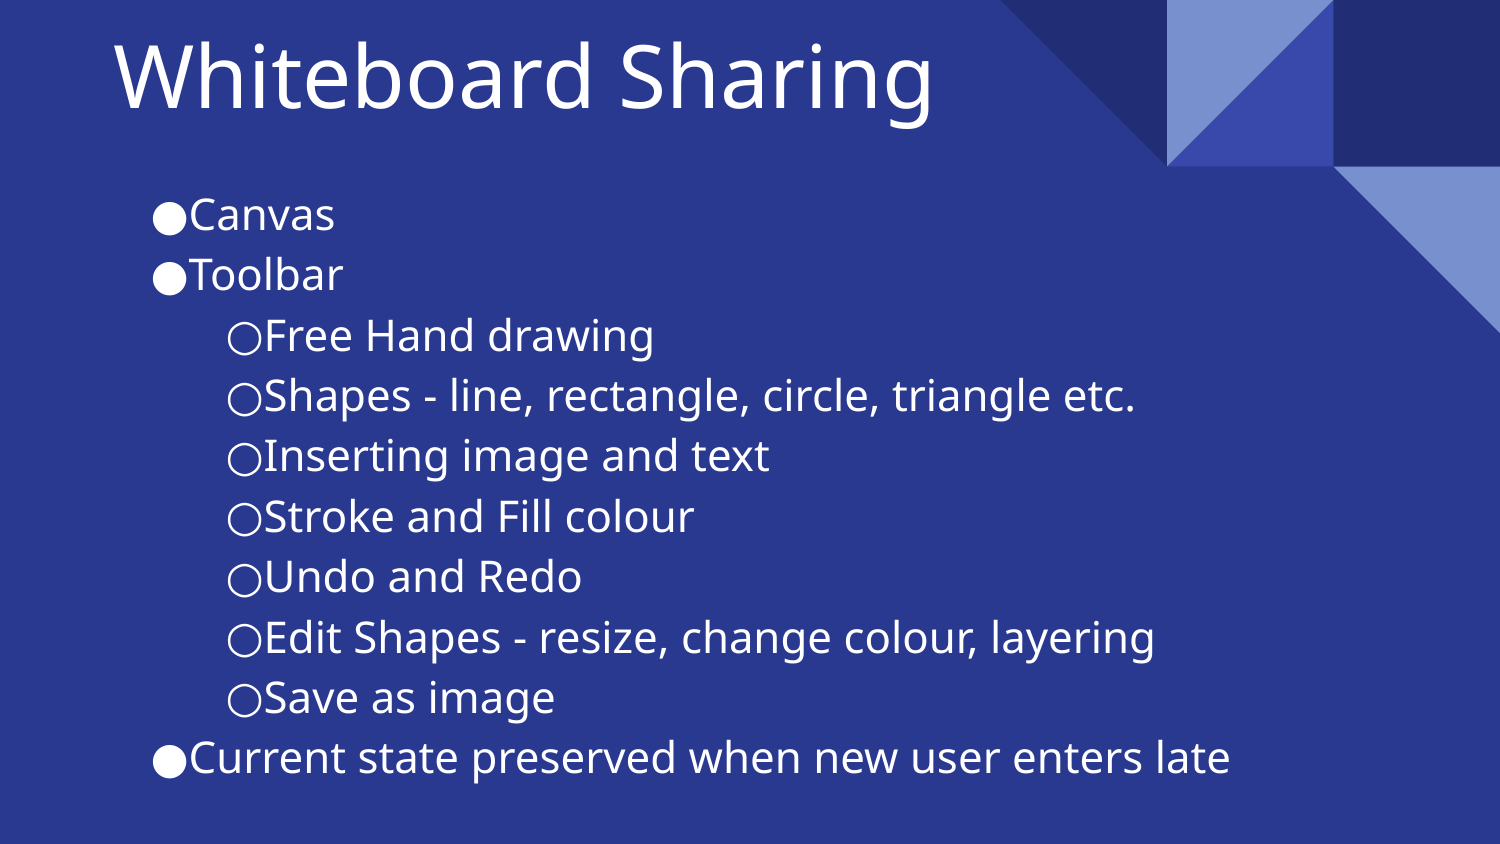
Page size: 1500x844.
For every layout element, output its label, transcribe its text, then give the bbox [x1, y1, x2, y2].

title Whiteboard Sharing [98, 3, 1447, 142]
subtitle Canvas Toolbar Free Hand drawing Shapes - line, rectangle, circle, triangle etc. Inserting image and text Stroke and Fill colour Undo and Redo Edit Shapes - resize, change colour, layering Save as image Current state preserved when new user enters late [98, 145, 1447, 798]
